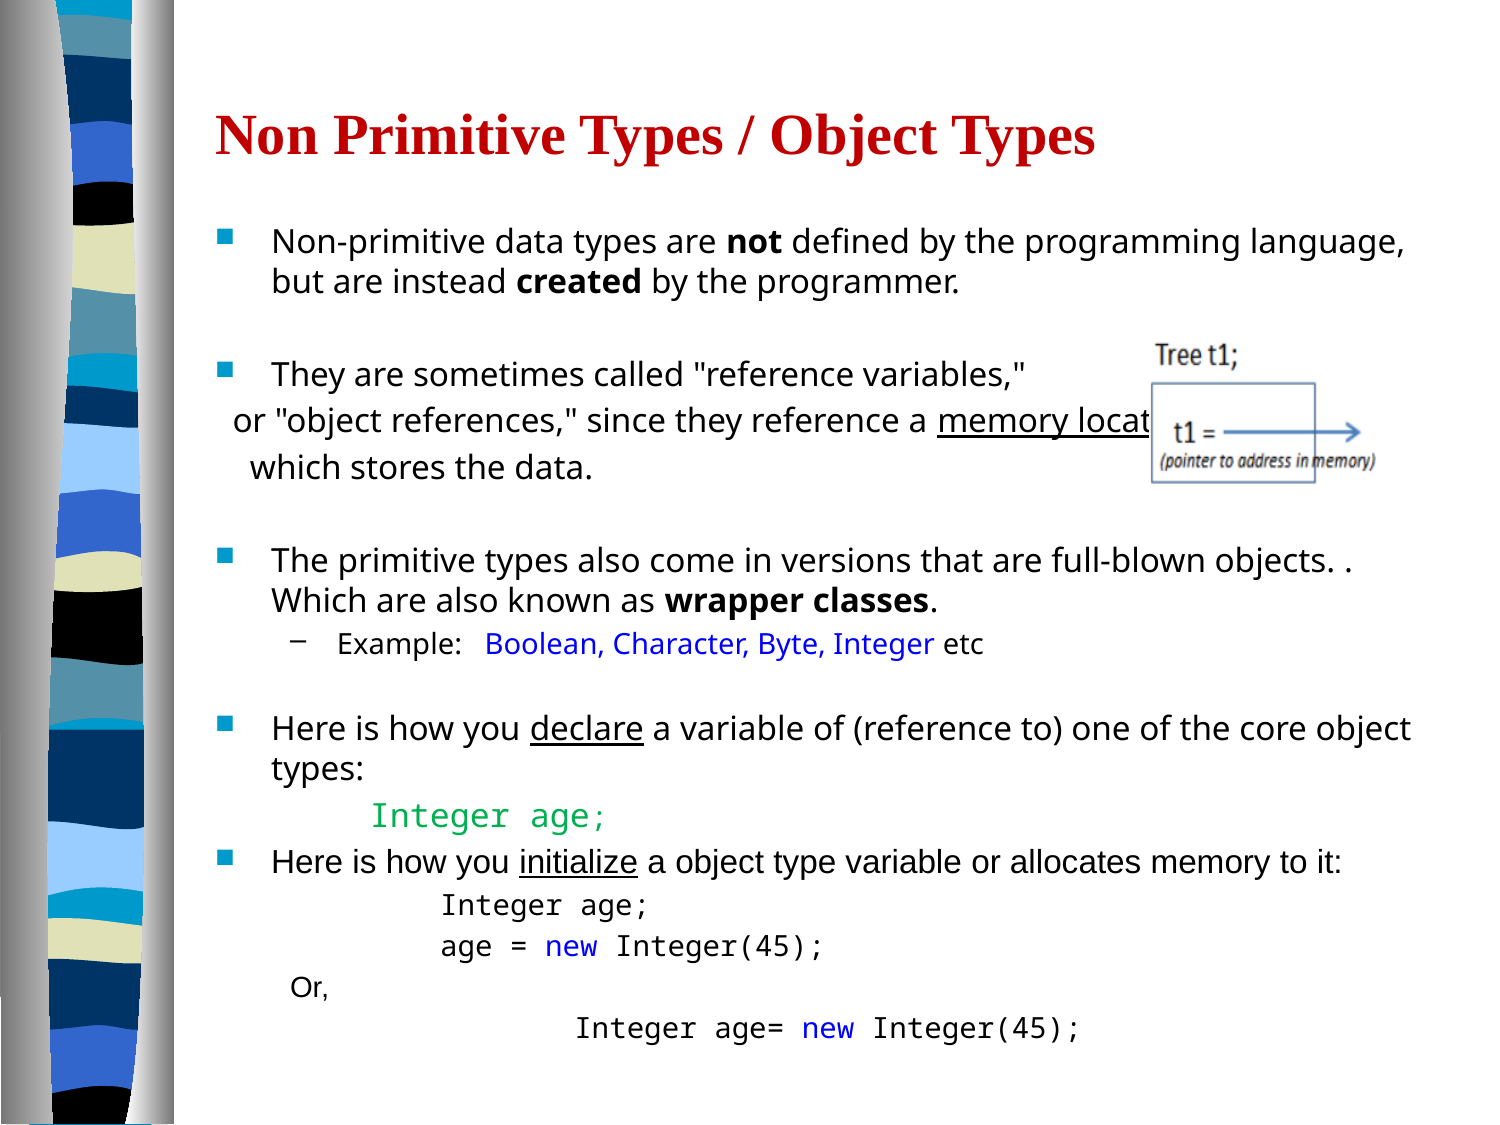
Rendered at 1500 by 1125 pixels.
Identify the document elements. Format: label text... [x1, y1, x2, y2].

title Non Primitive Types / Object Types [199, 37, 1476, 212]
list Non-primitive data types are not defined by the programming language, but are instead created by the programmer. They are sometimes called "reference variables," or "object references," since they reference a memory location, which stores the data. The primitive types also come in versions that are full-blown objects. . Which are also known as wrapper classes. Example: Boolean, Character, Byte, Integer etc Here is how you declare a variable of (reference to) one of the core object types: Integer age; Here is how you initialize a object type variable or allocates memory to it: Integer age; age = new Integer(45); Or, Integer age= new Integer(45); [199, 212, 1476, 1076]
picture [1149, 337, 1387, 488]
